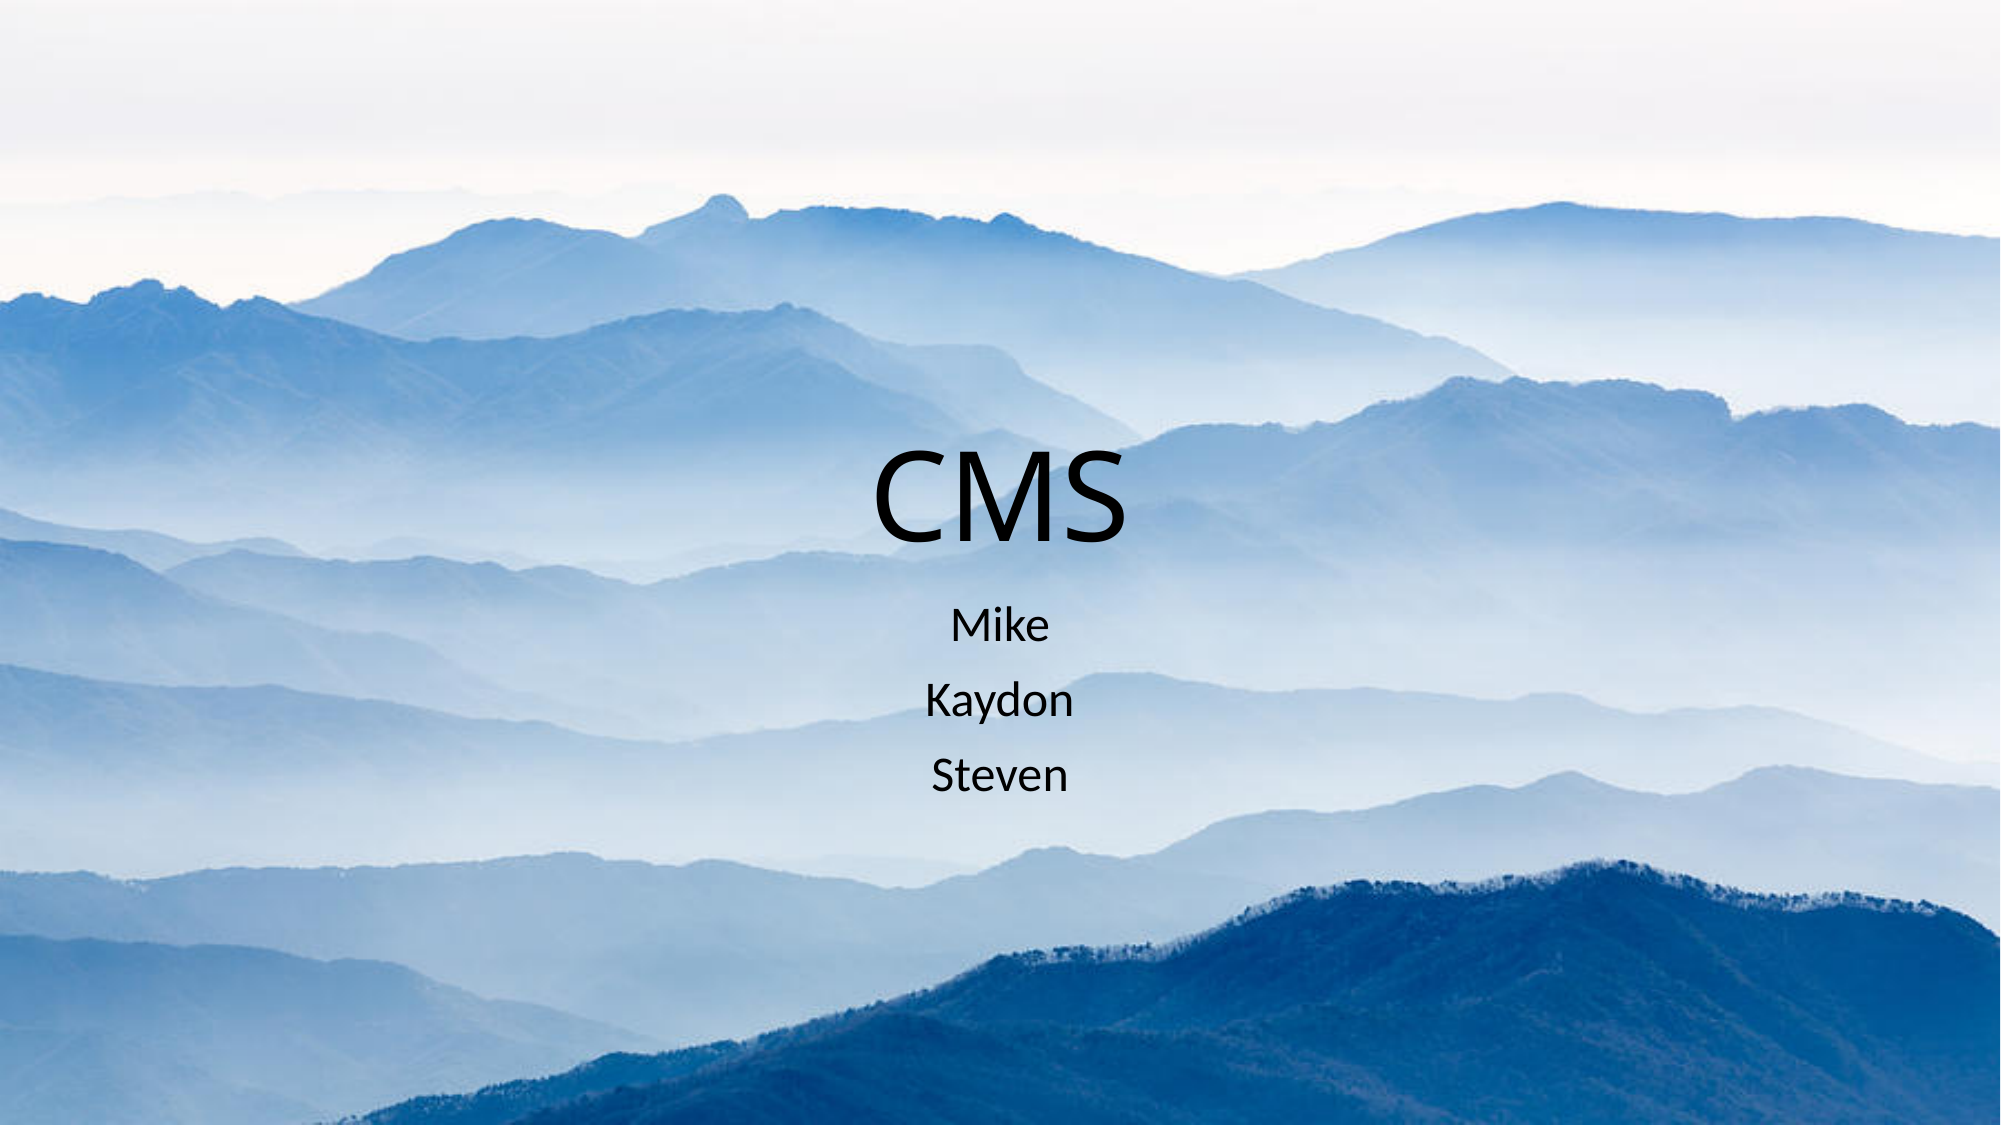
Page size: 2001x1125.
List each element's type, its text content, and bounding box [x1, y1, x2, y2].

picture [0, 0, 2001, 1125]
subtitle Mike Kaydon Steven [249, 590, 1750, 863]
title CMS [249, 184, 1750, 576]
